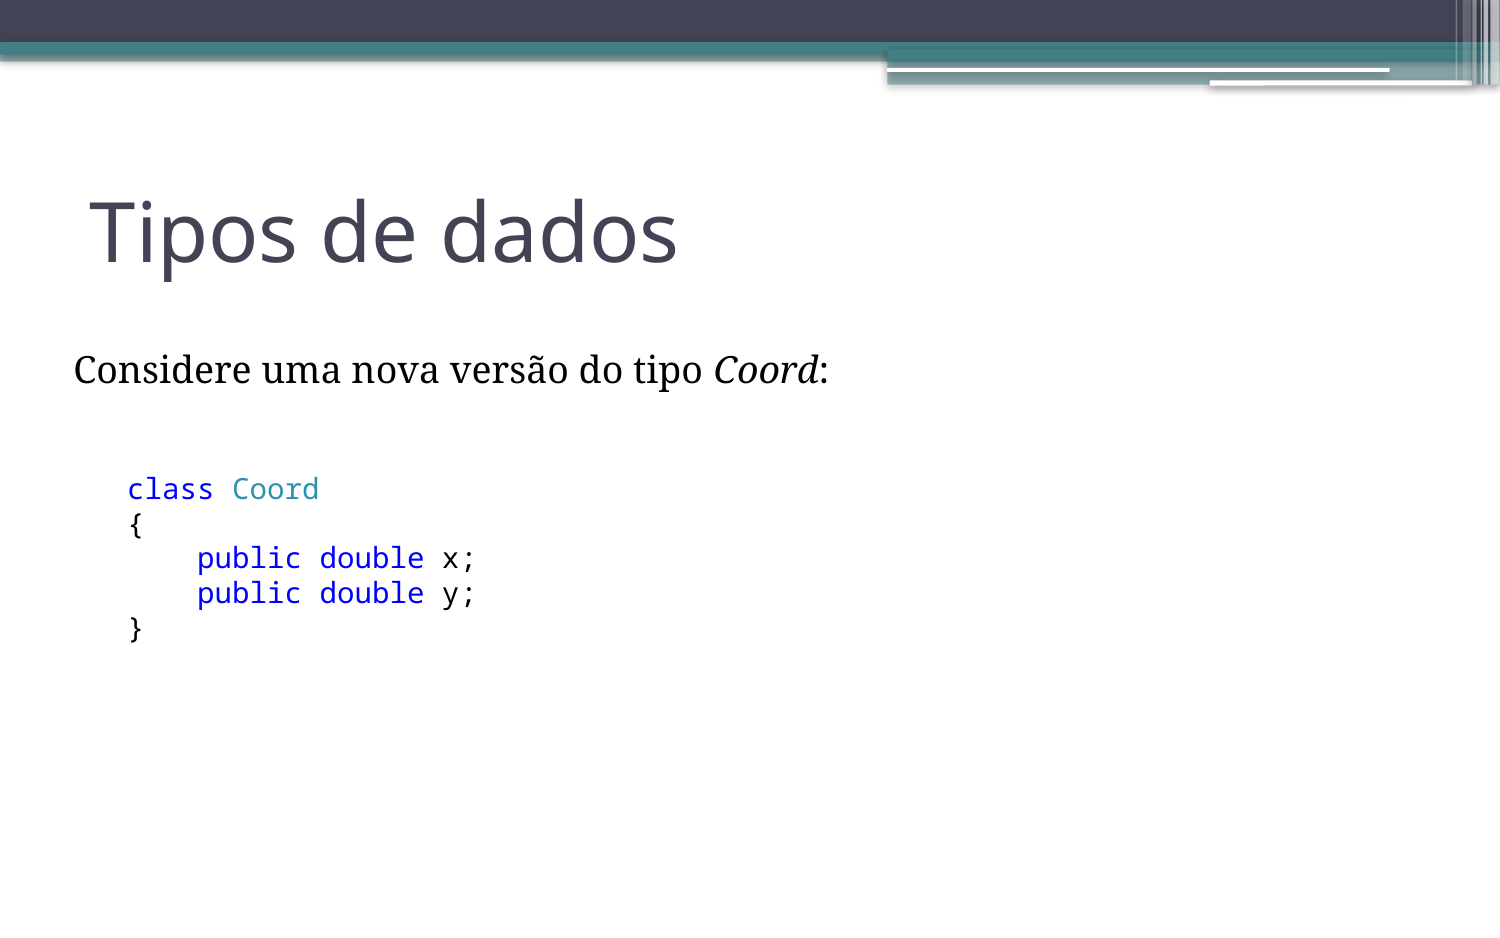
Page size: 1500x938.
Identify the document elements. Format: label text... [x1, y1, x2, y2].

title Tipos de dados [75, 156, 1425, 303]
text_box Considere uma nova versão do tipo Coord: [58, 338, 845, 399]
text_box class Coord { public double x; public double y; } [112, 462, 492, 653]
